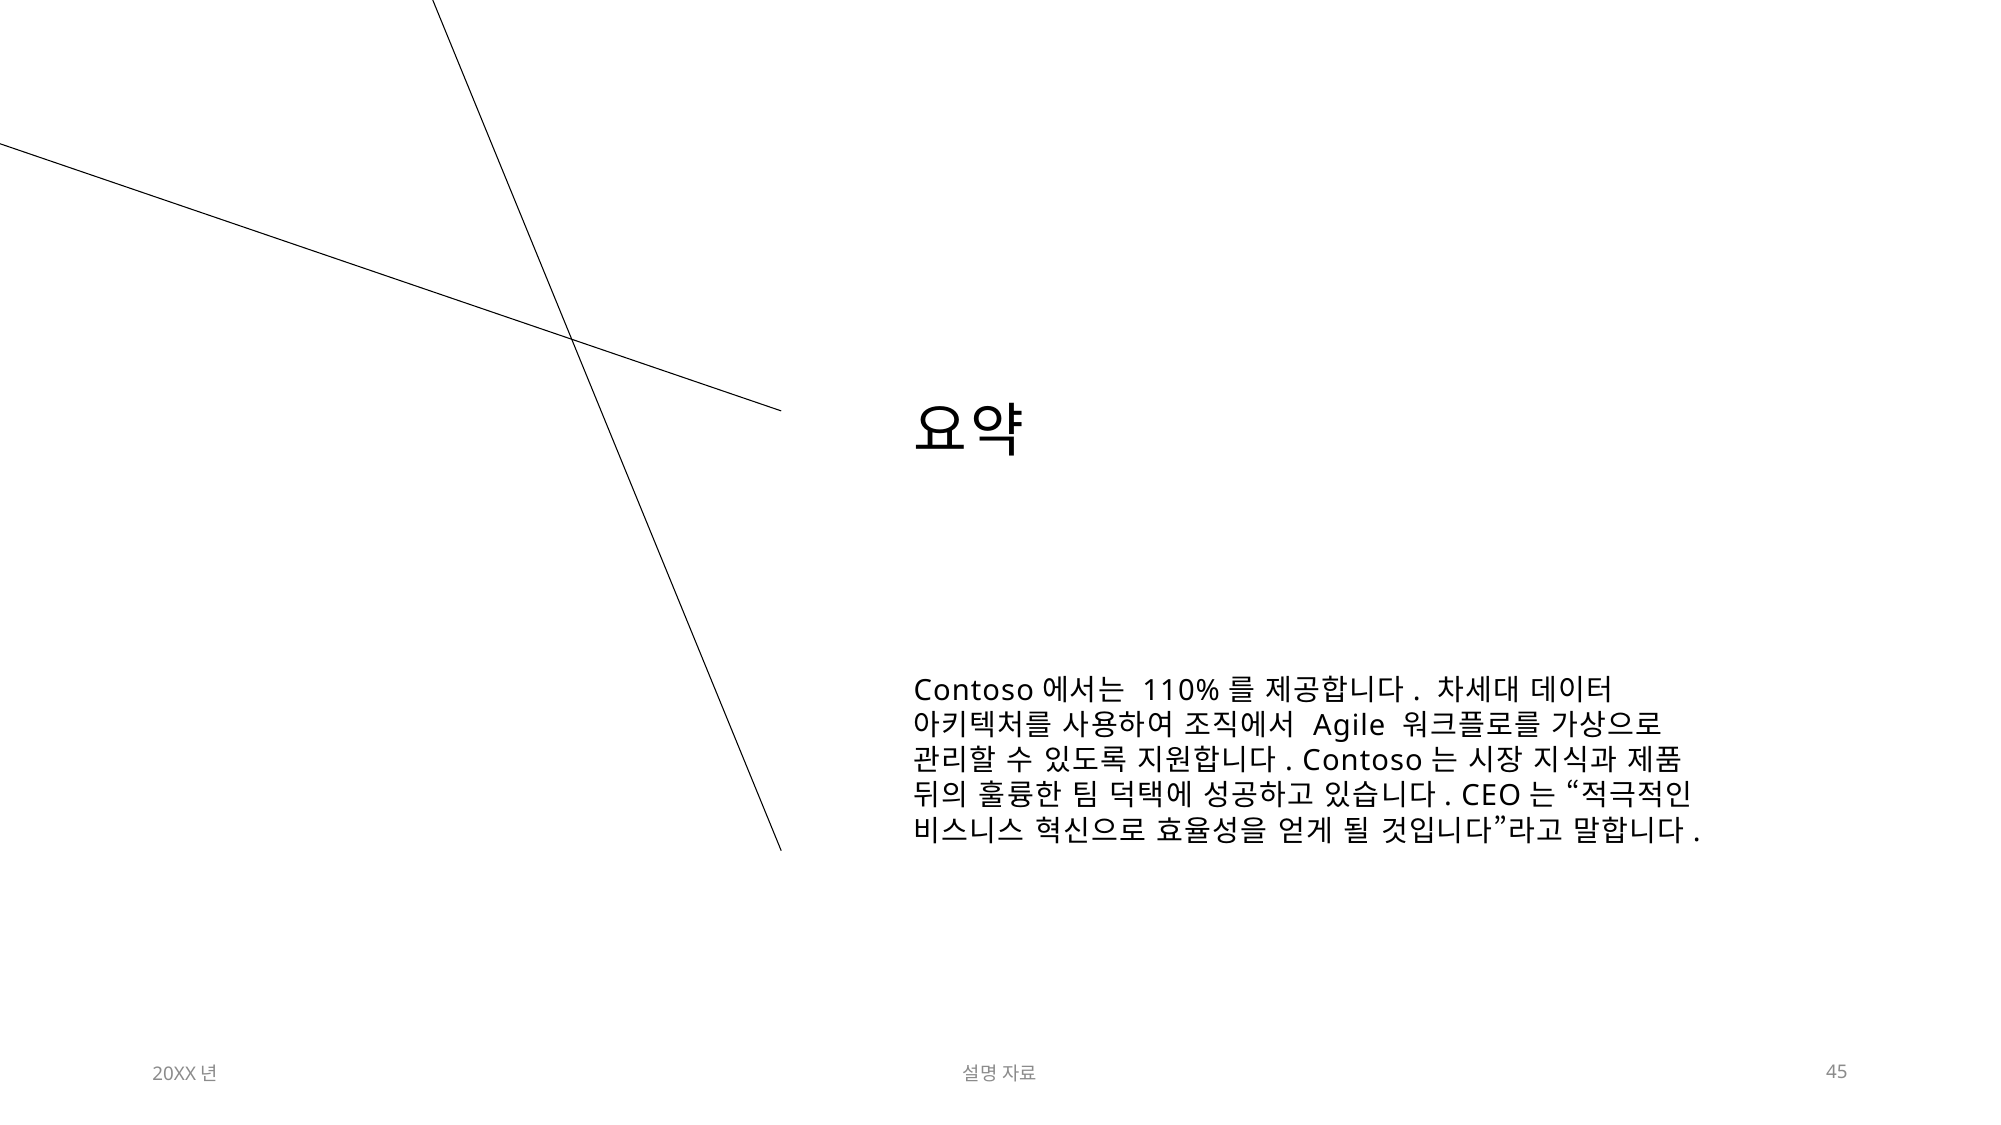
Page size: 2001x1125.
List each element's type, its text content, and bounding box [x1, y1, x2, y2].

footer 설명 자료 [662, 1042, 1338, 1103]
slide_number 45 [1412, 1042, 1863, 1103]
slide_number 20XX년 [137, 1042, 588, 1103]
title 요약 [898, 274, 1737, 472]
list Contoso에서는 110%를 제공합니다. 차세대 데이터 아키텍처를 사용하여 조직에서 Agile 워크플로를 가상으로 관리할 수 있도록 지원합니다. Contoso는 시장 지식과 제품 뒤의 훌륭한 팀 덕택에 성공하고 있습니다. CEO는 “적극적인 비스니스 혁신으로 효율성을 얻게 될 것입니다”라고 말합니다. [898, 604, 1737, 855]
